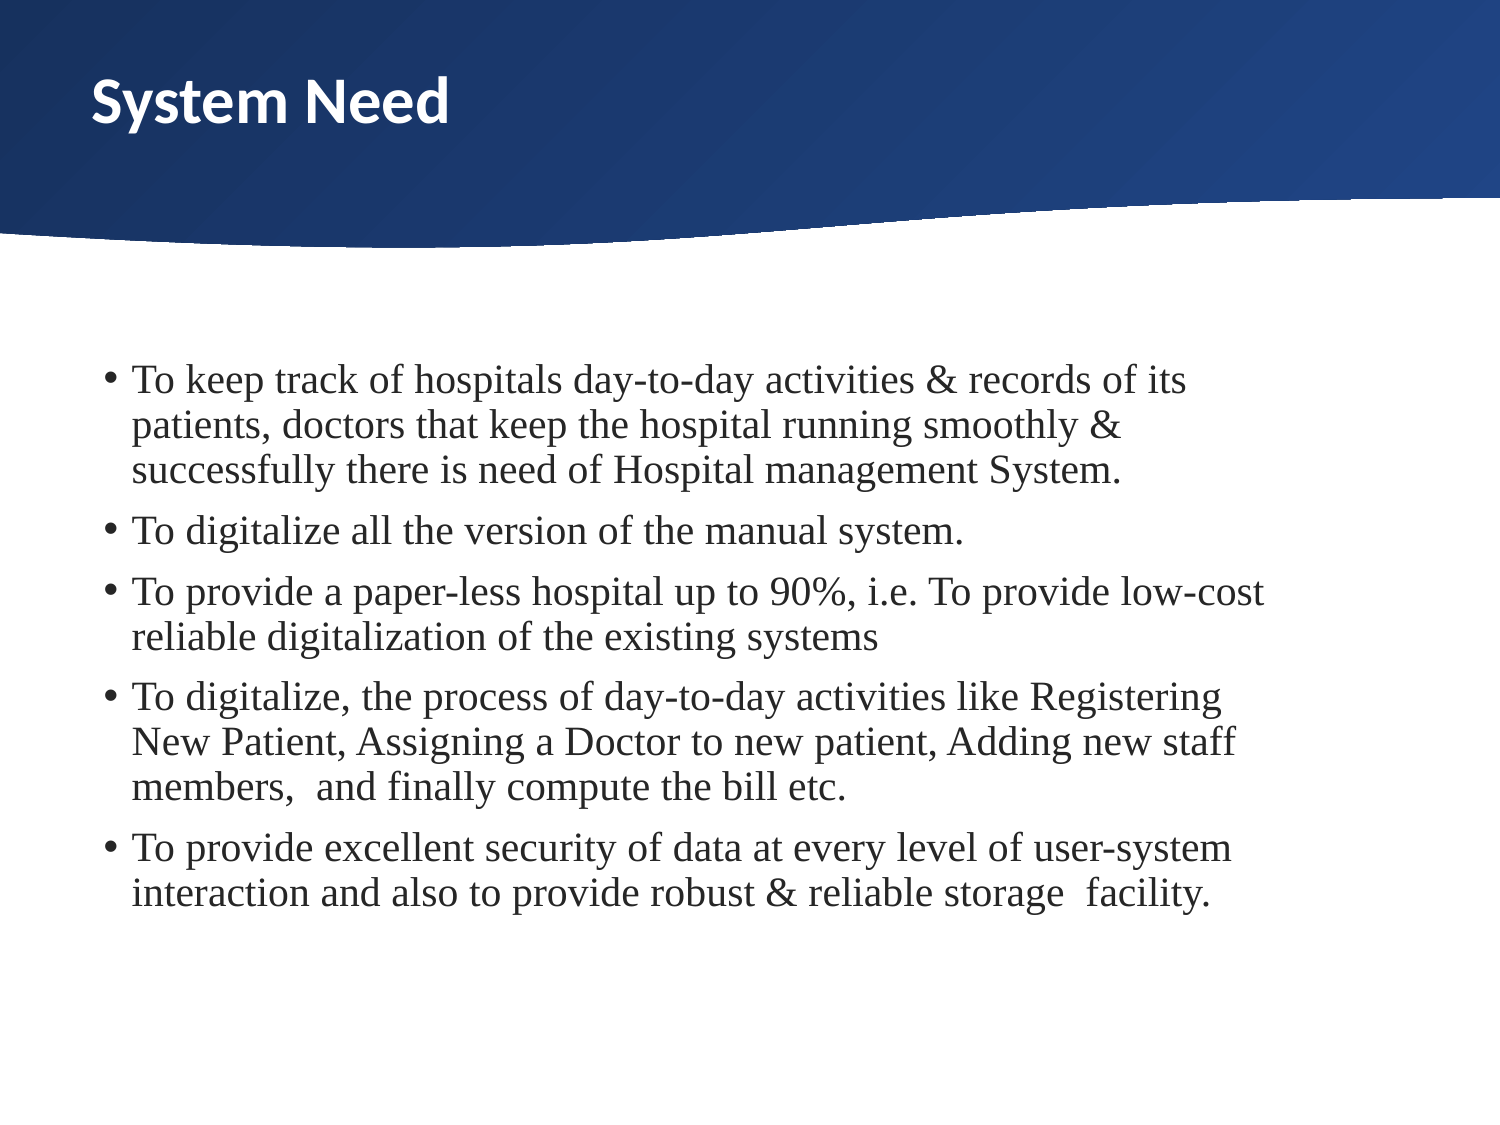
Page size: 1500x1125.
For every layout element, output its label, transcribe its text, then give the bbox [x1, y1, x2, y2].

title System Need [76, 54, 1302, 150]
text_box [0, 0, 1500, 249]
list To keep track of hospitals day-to-day activities & records of its patients, doctors that keep the hospital running smoothly & successfully there is need of Hospital management System. To digitalize all the version of the manual system. To provide a paper-less hospital up to 90%, i.e. To provide low-cost reliable digitalization of the existing systems To digitalize, the process of day-to-day activities like Registering New Patient, Assigning a Doctor to new patient, Adding new staff members, and finally compute the bill etc. To provide excellent security of data at every level of user-system interaction and also to provide robust & reliable storage facility. [88, 349, 1314, 1125]
